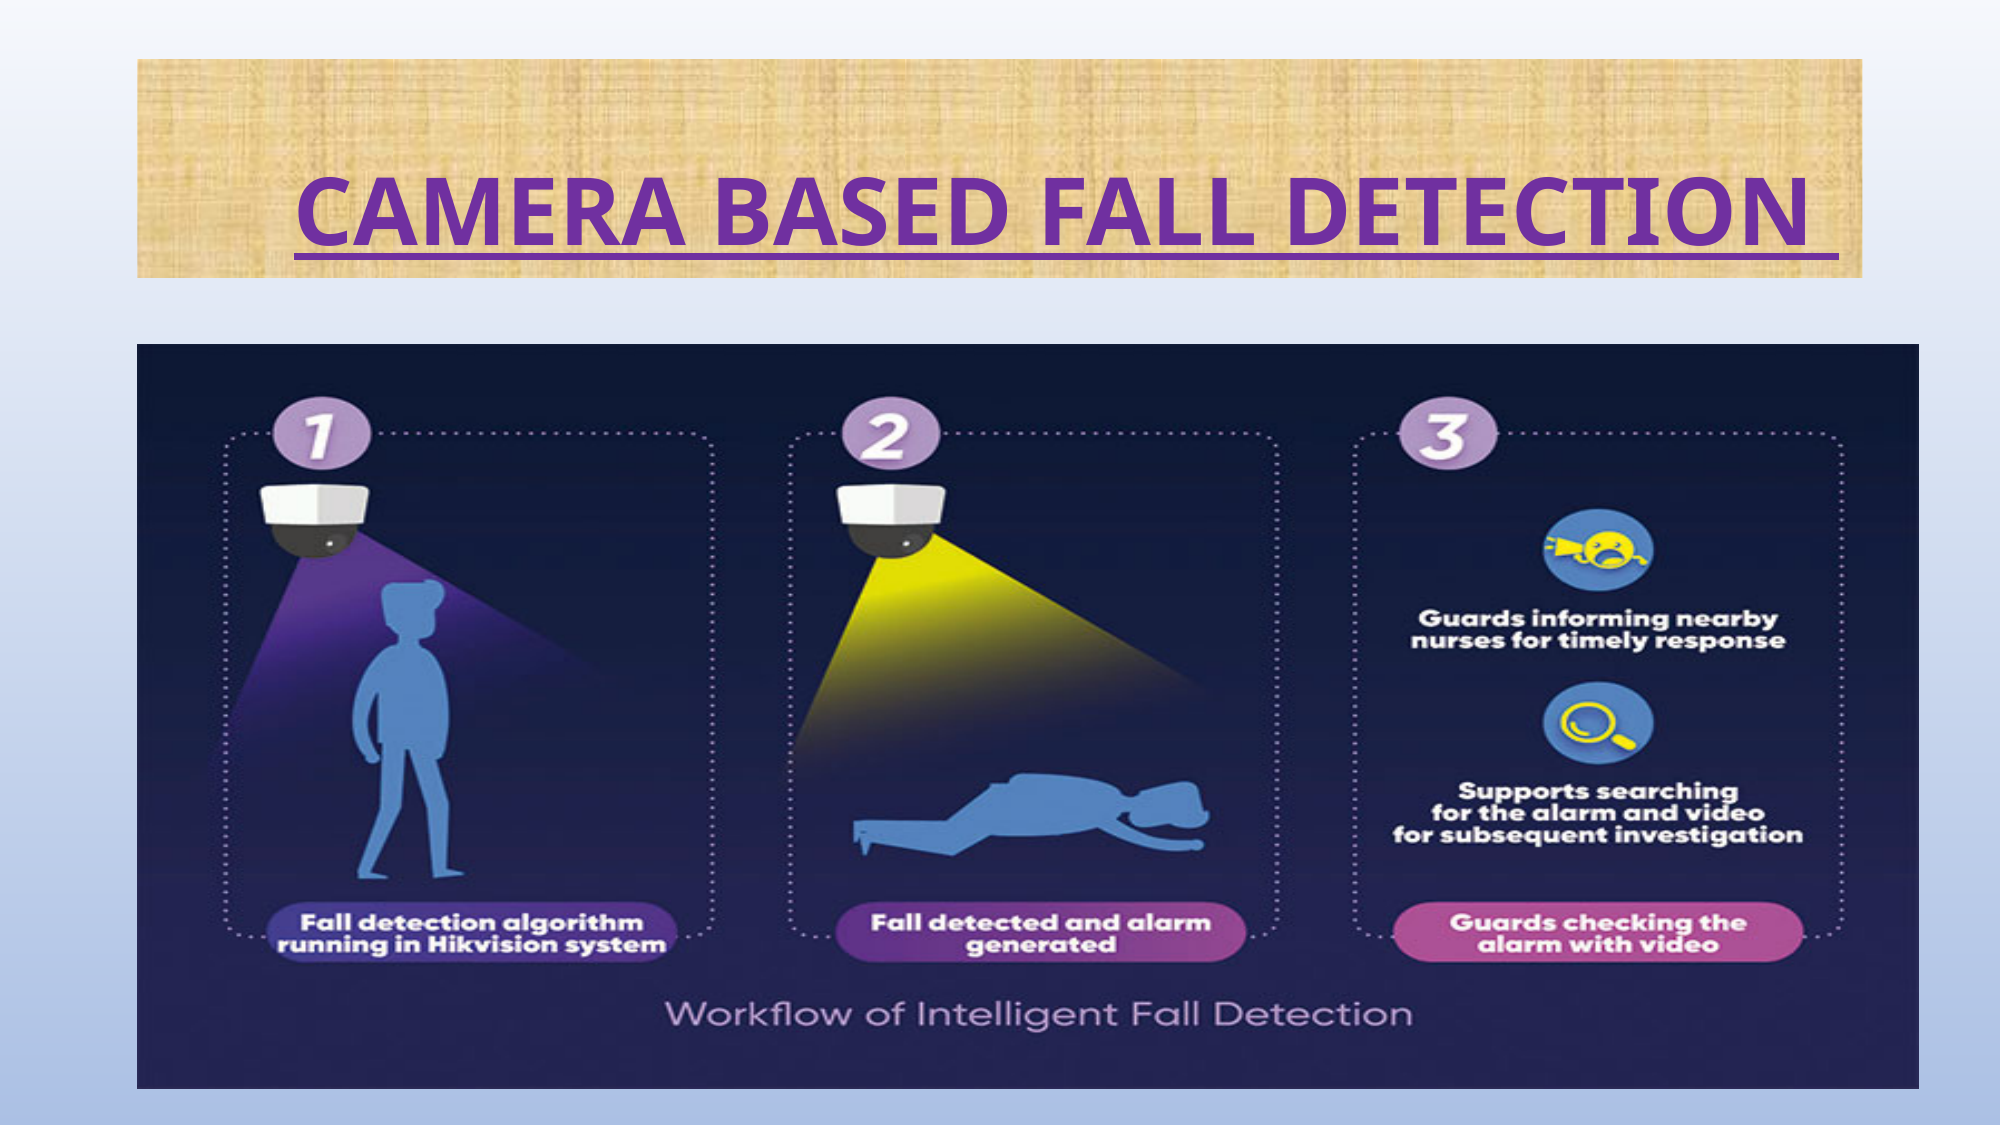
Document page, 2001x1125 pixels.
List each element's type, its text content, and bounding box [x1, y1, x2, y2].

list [137, 344, 1919, 1089]
title CAMERA BASED FALL DETECTION [137, 59, 1863, 278]
